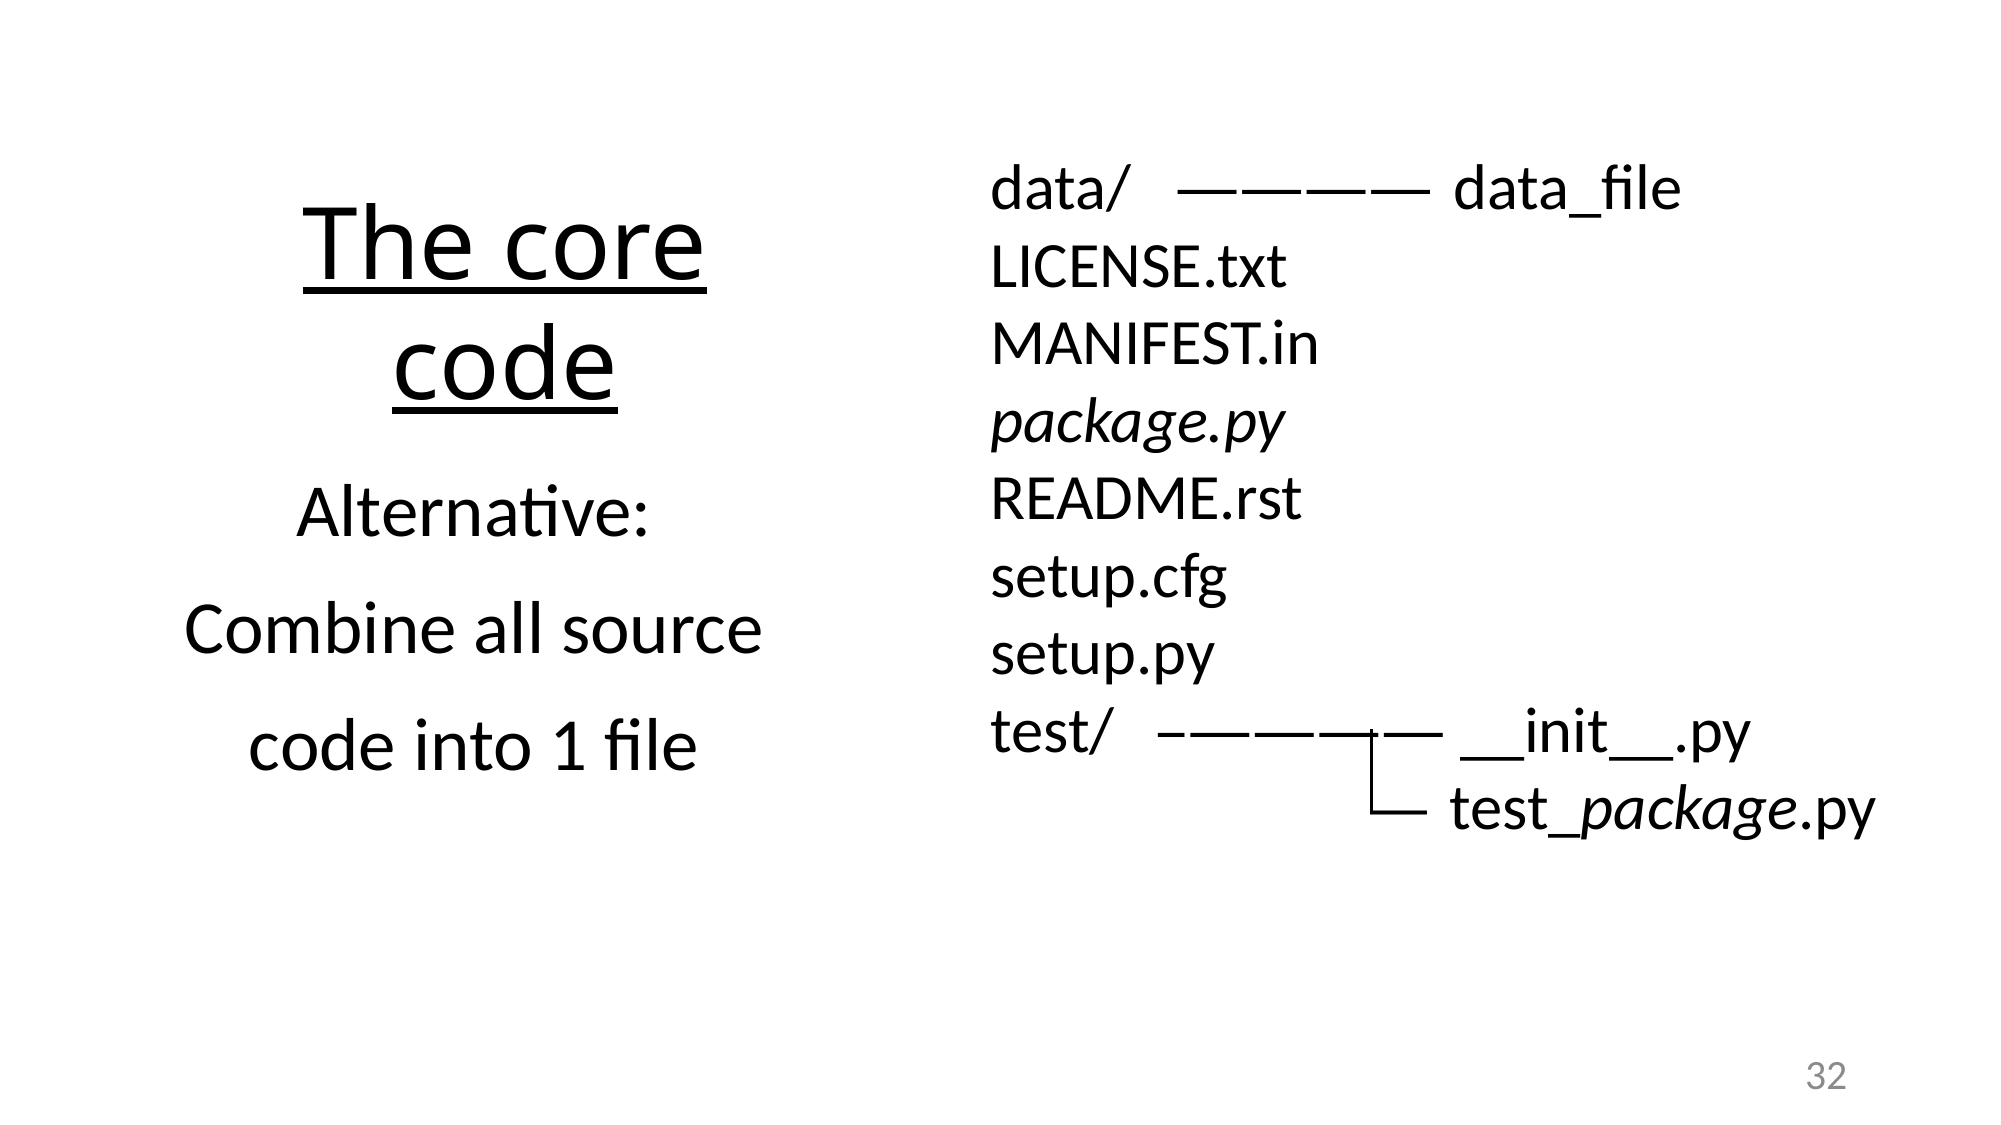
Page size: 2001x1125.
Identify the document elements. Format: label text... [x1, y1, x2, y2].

slide_number 32 [1412, 1042, 1863, 1103]
title The core code [190, 179, 820, 420]
text_box Alternative: Combine all source code into 1 file [108, 427, 840, 817]
list .gitignore data/ ———— data_file LICENSE.txt MANIFEST.in package.py README.rst setup.cfg setup.py test/ –———— __init__.py — test_package.py [975, 60, 1924, 1011]
